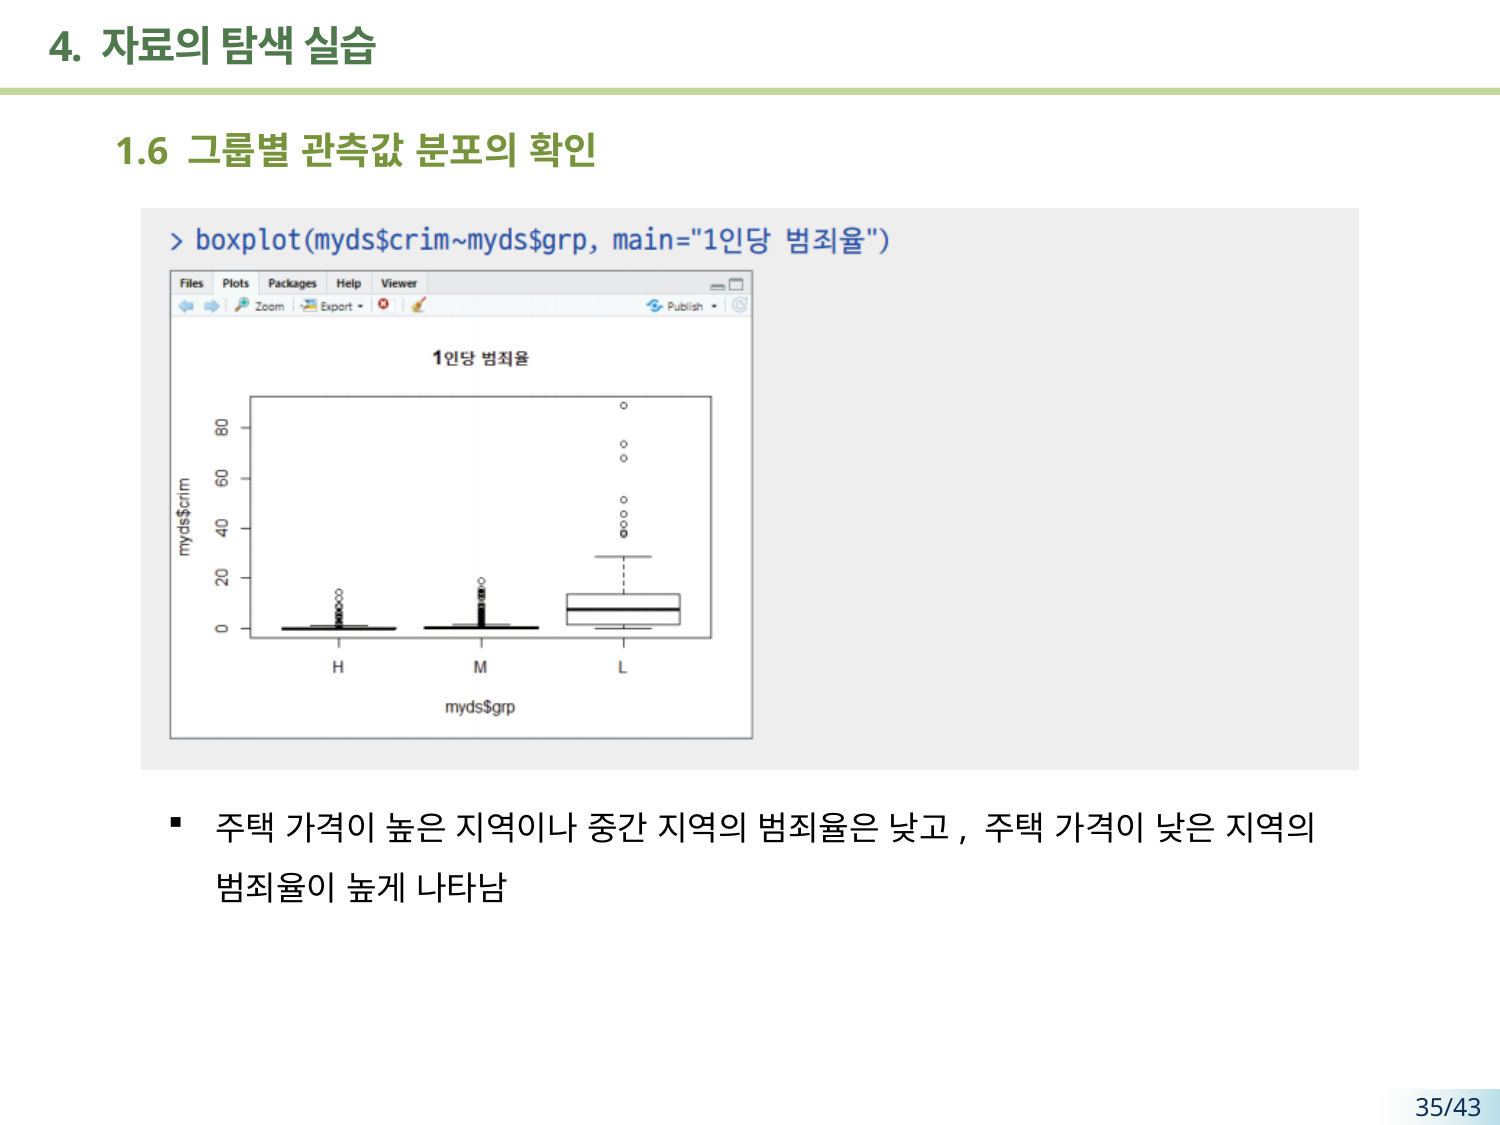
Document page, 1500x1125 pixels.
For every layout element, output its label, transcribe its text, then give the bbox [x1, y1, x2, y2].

picture [141, 207, 1359, 770]
text_box 주택 가격이 높은 지역이나 중간 지역의 범죄율은 낮고, 주택 가격이 낮은 지역의 범죄율이 높게 나타남 [78, 779, 1393, 984]
list 1.6 그룹별 관측값 분포의 확인 [70, 119, 1474, 1050]
title 4. 자료의 탐색 실습 [34, 6, 1312, 84]
